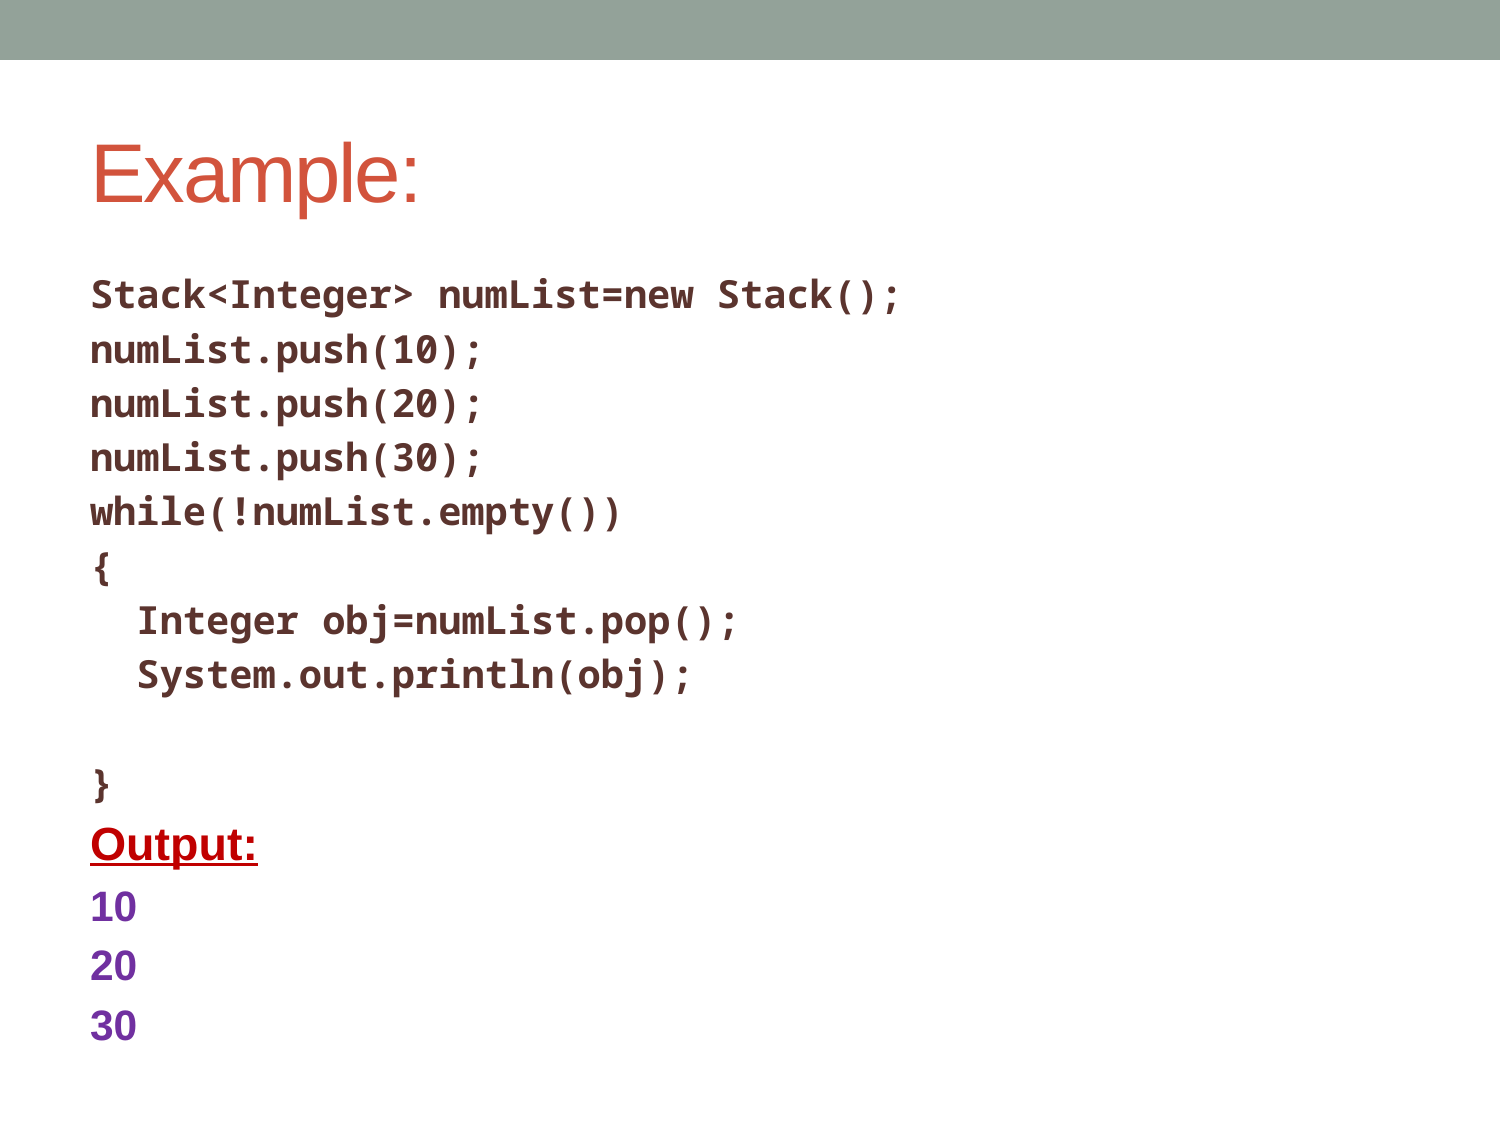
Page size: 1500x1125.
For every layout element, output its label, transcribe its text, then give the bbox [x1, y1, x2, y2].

title Example: [75, 87, 1425, 250]
list Stack<Integer> numList=new Stack(); numList.push(10); numList.push(20); numList.push(30); while(!numList.empty()) { Integer obj=numList.pop(); System.out.println(obj); } Output: 10 20 30 [75, 262, 1425, 1063]
